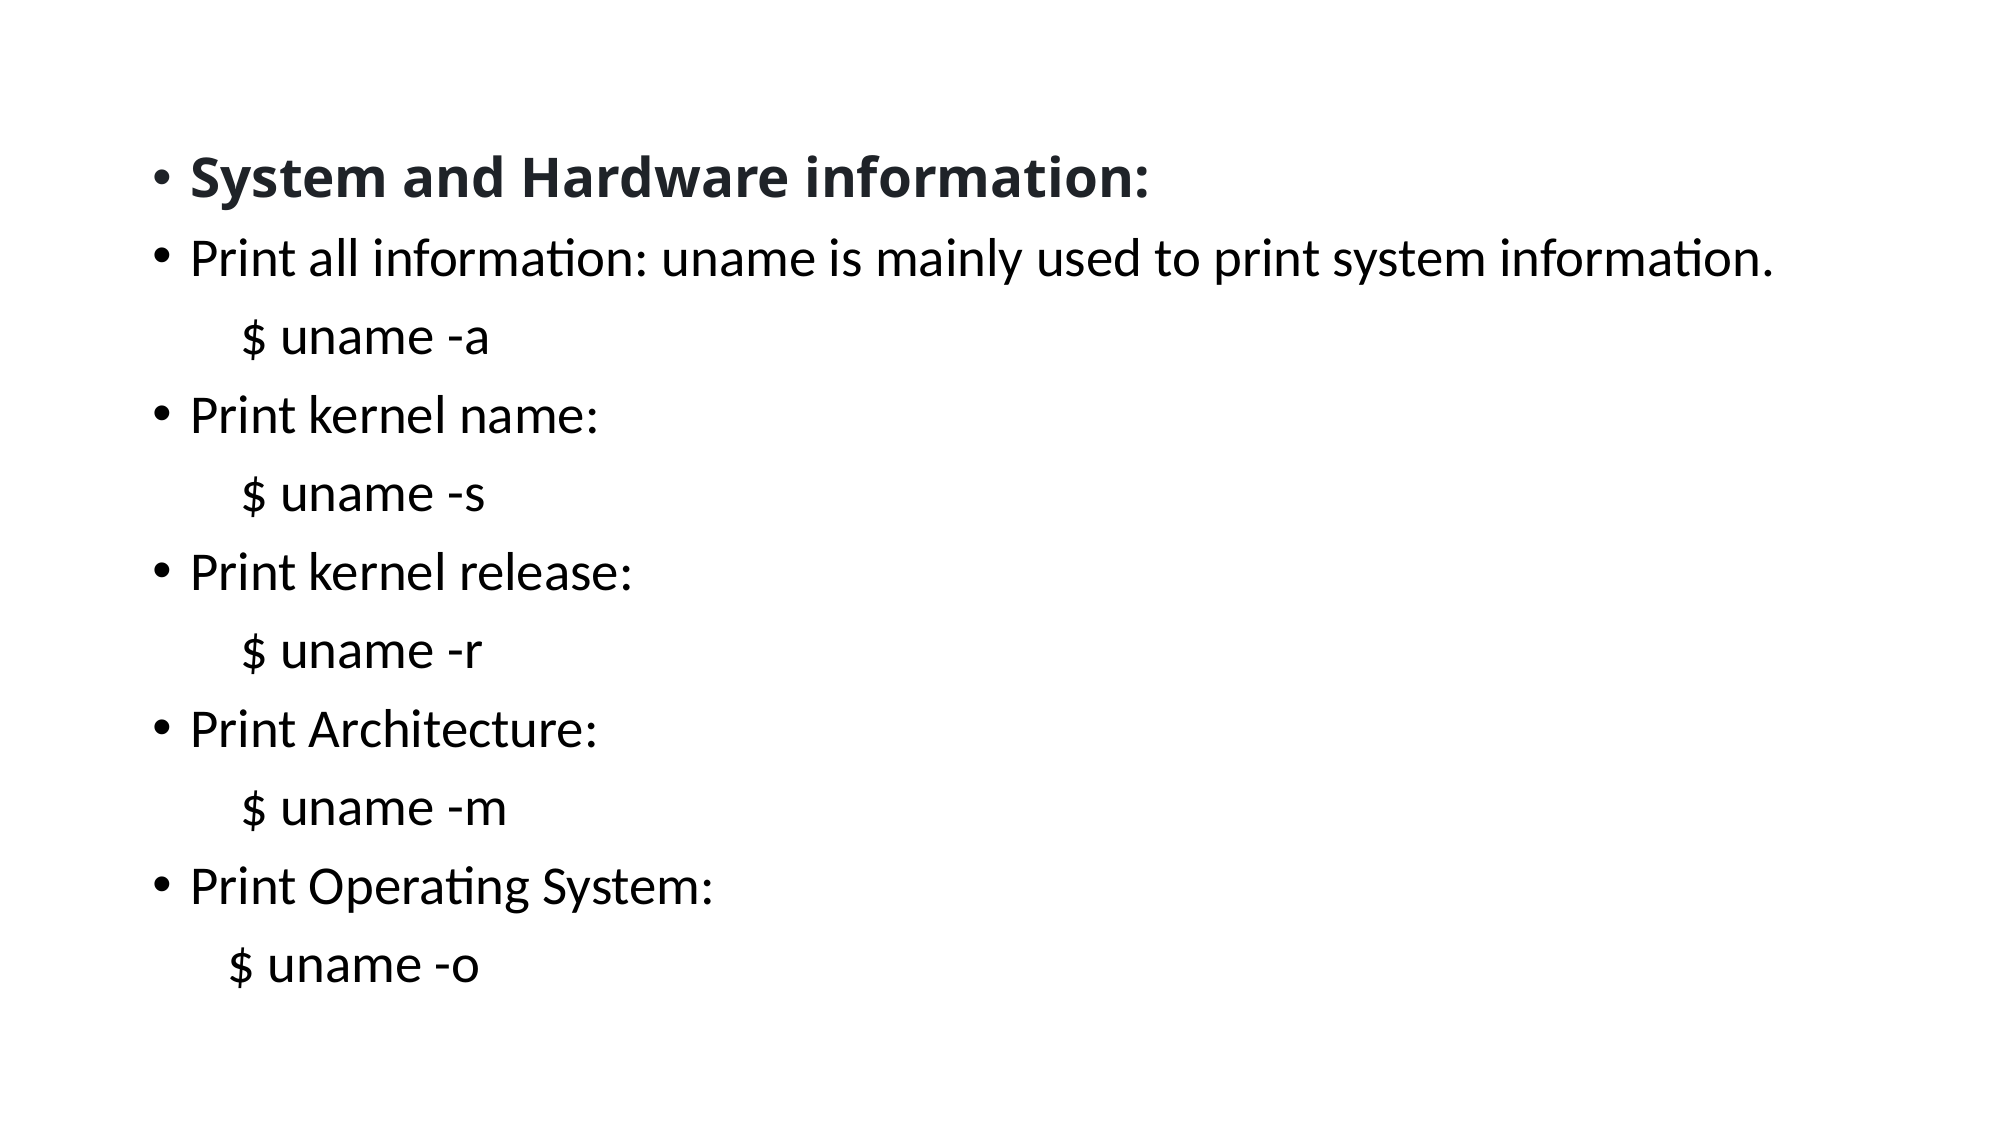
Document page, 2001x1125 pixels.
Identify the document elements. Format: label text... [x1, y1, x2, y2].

list System and Hardware information: Print all information: uname is mainly used to print system information. $ uname -a Print kernel name: $ uname -s Print kernel release: $ uname -r Print Architecture: $ uname -m Print Operating System: $ uname -o [137, 142, 1863, 1014]
